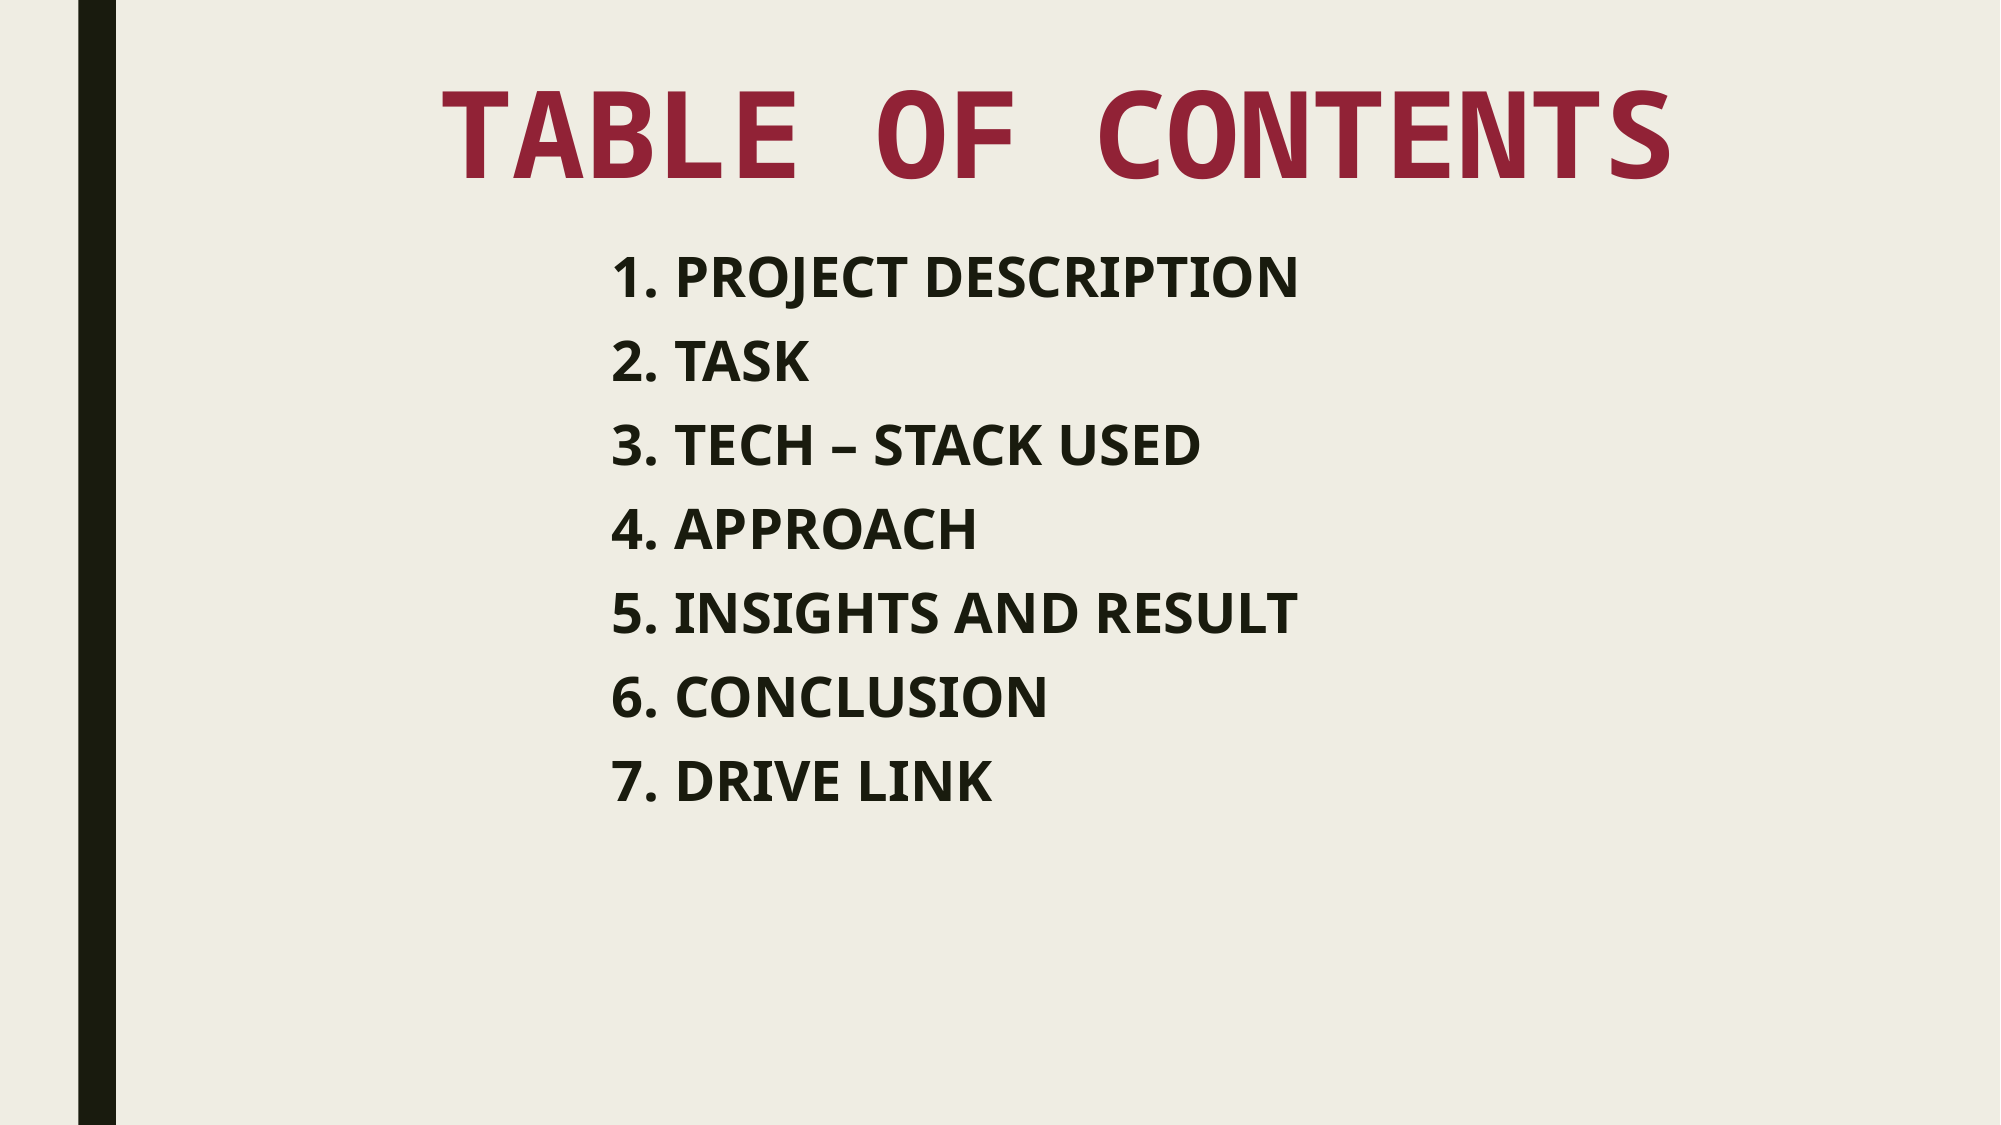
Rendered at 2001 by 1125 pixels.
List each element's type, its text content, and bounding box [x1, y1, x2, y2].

list 1. PROJECT DESCRIPTION 2. TASK 3. TECH – STACK USED 4. APPROACH 5. INSIGHTS AND RESULT 6. CONCLUSION 7. DRIVE LINK [596, 239, 2000, 827]
title TABLE OF CONTENTS [115, 67, 2000, 213]
